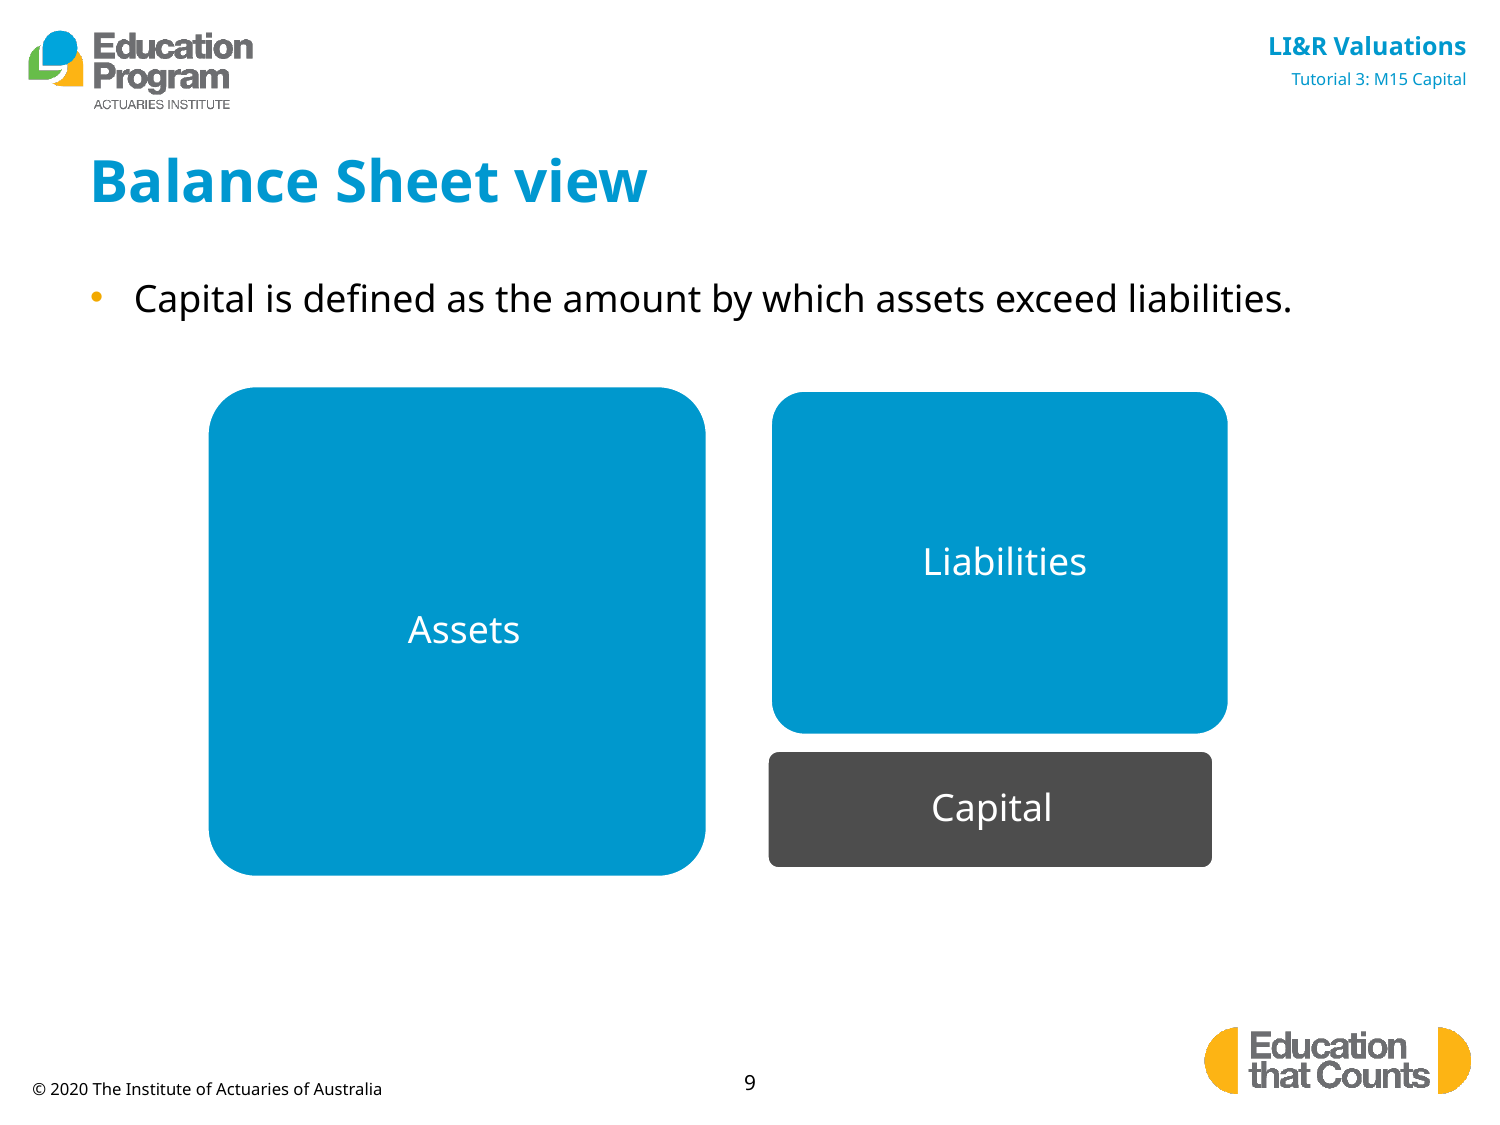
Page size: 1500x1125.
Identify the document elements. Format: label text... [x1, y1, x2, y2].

title Balance Sheet view [74, 125, 1425, 233]
list Capital is defined as the amount by which assets exceed liabilities. [75, 262, 1425, 1005]
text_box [206, 385, 1247, 907]
picture [1291, 73, 1300, 85]
picture [1198, 1021, 1477, 1100]
picture [2, 7, 278, 132]
